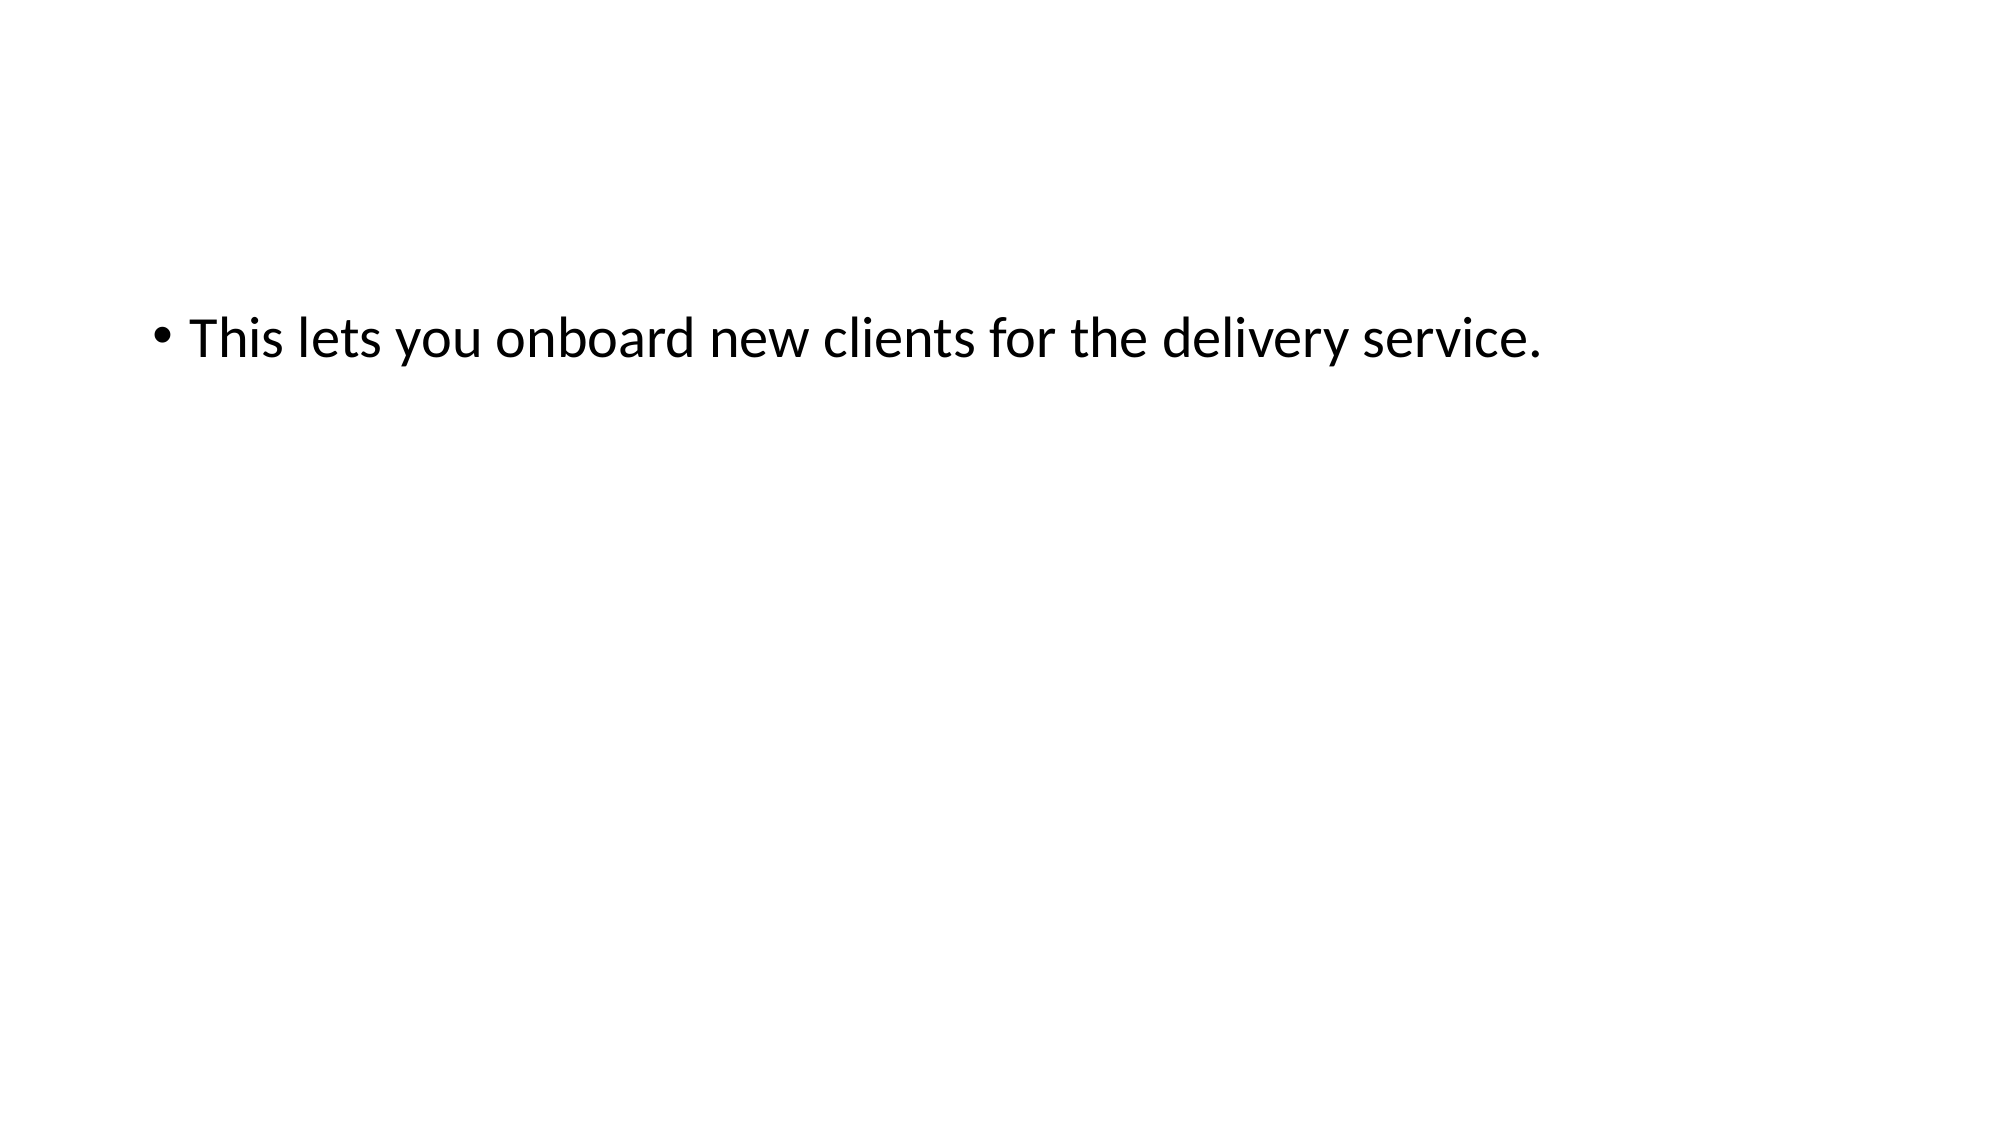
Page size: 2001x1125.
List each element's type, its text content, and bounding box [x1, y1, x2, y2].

list This lets you onboard new clients for the delivery service. [137, 299, 1863, 1014]
